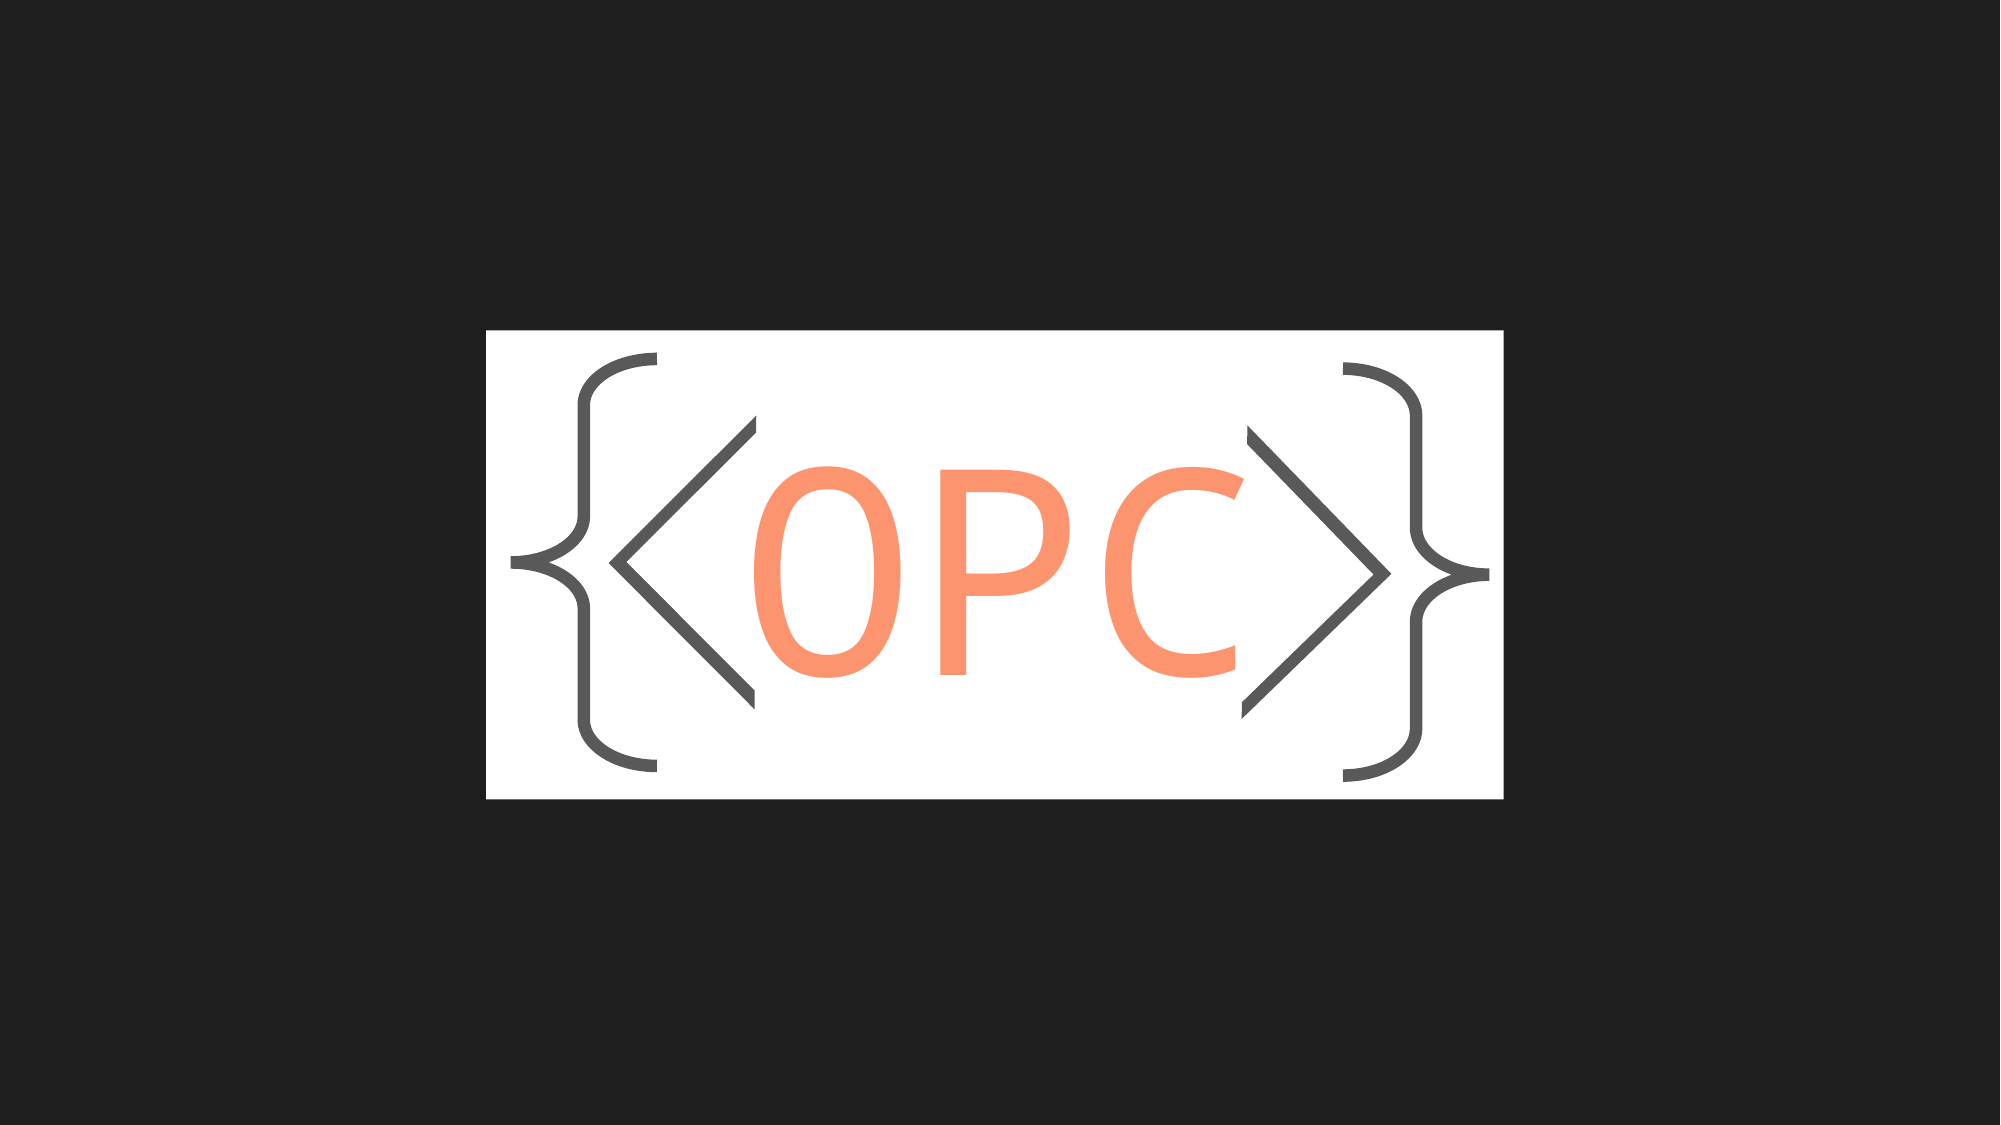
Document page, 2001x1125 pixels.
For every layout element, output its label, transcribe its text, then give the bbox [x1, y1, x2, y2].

text_box OPC [720, 380, 1279, 741]
text_box [1279, 456, 1393, 685]
text_box [510, 358, 657, 767]
text_box [485, 329, 1505, 800]
text_box [607, 450, 720, 677]
text_box [1342, 368, 1490, 777]
